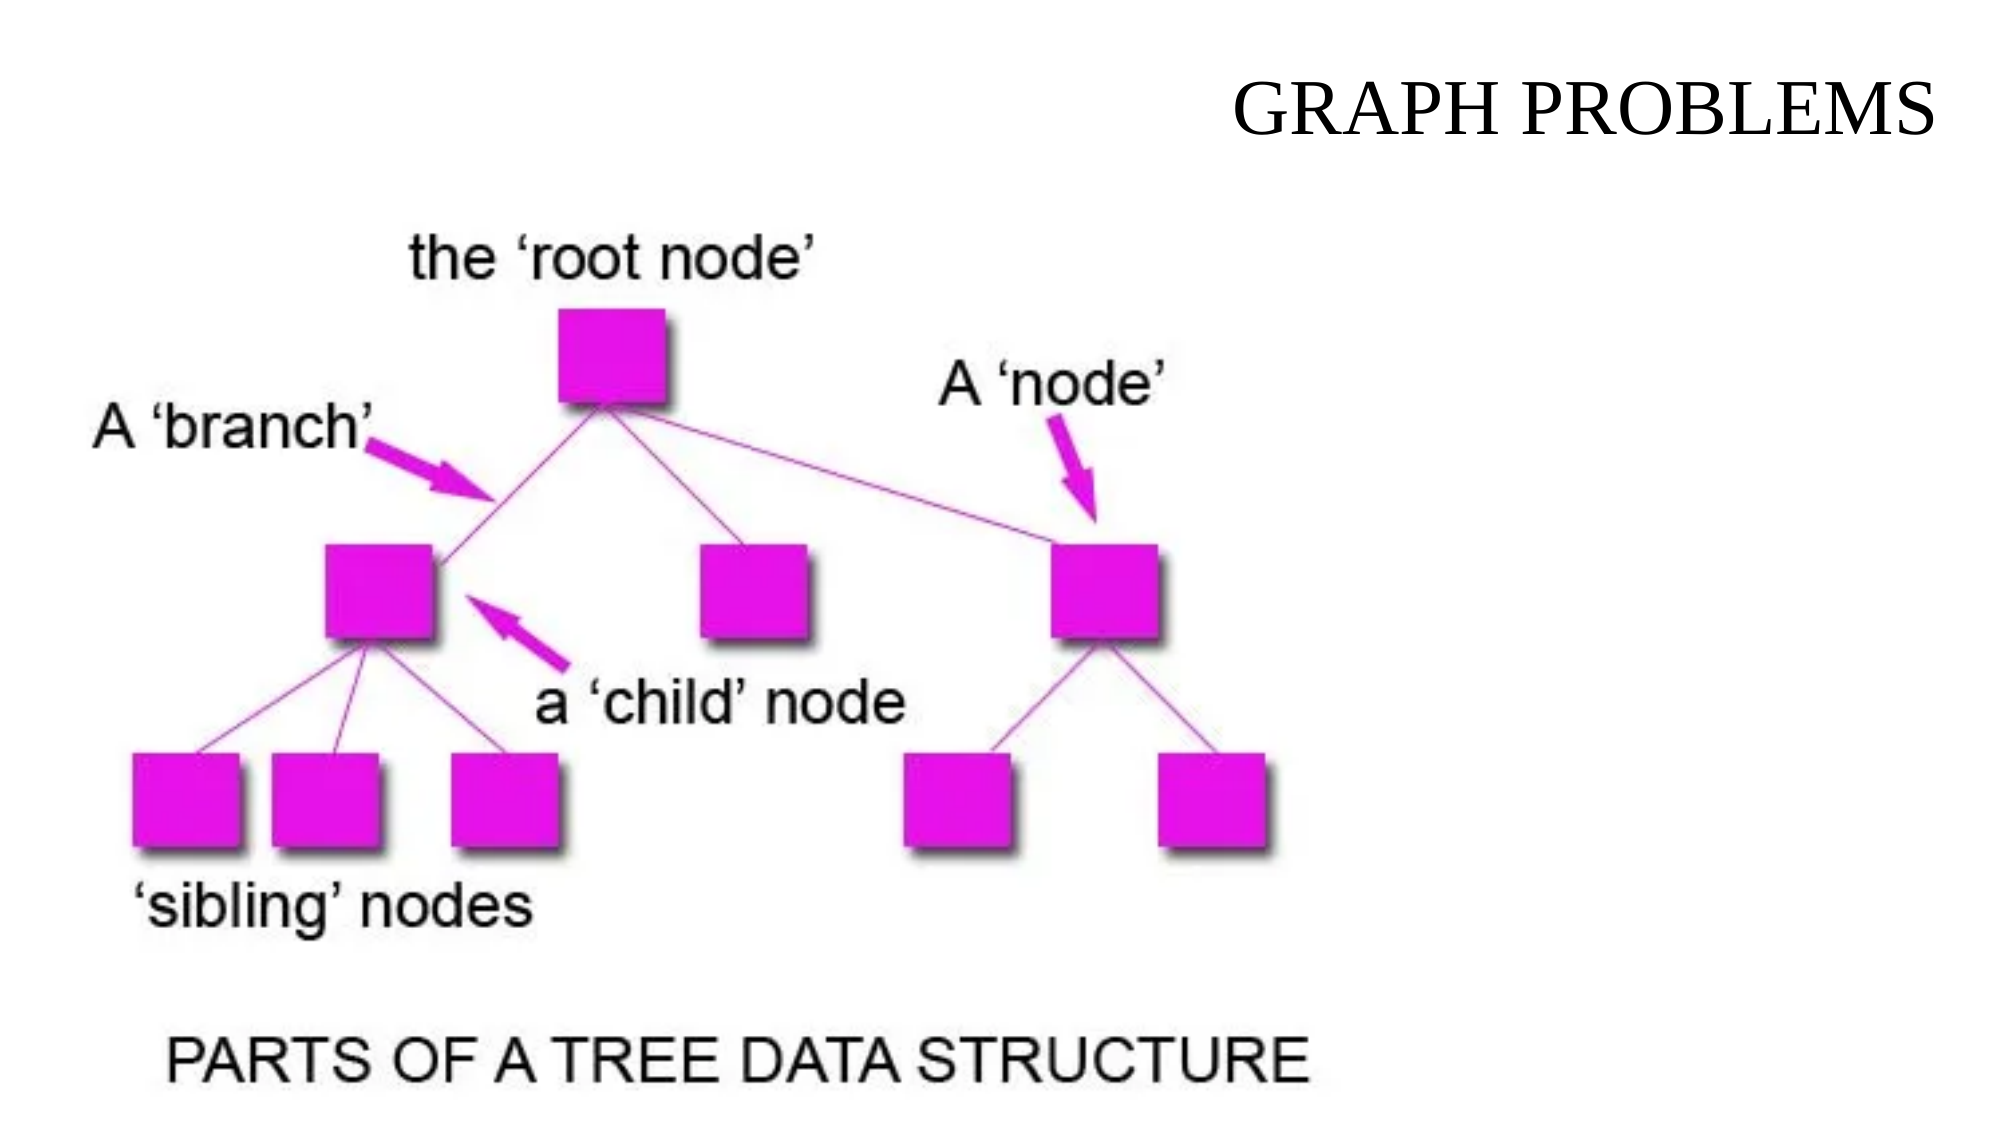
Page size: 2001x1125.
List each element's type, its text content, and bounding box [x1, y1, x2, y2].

title GRAPH PROBLEMS [1217, 0, 2000, 218]
picture [29, 157, 1432, 1125]
